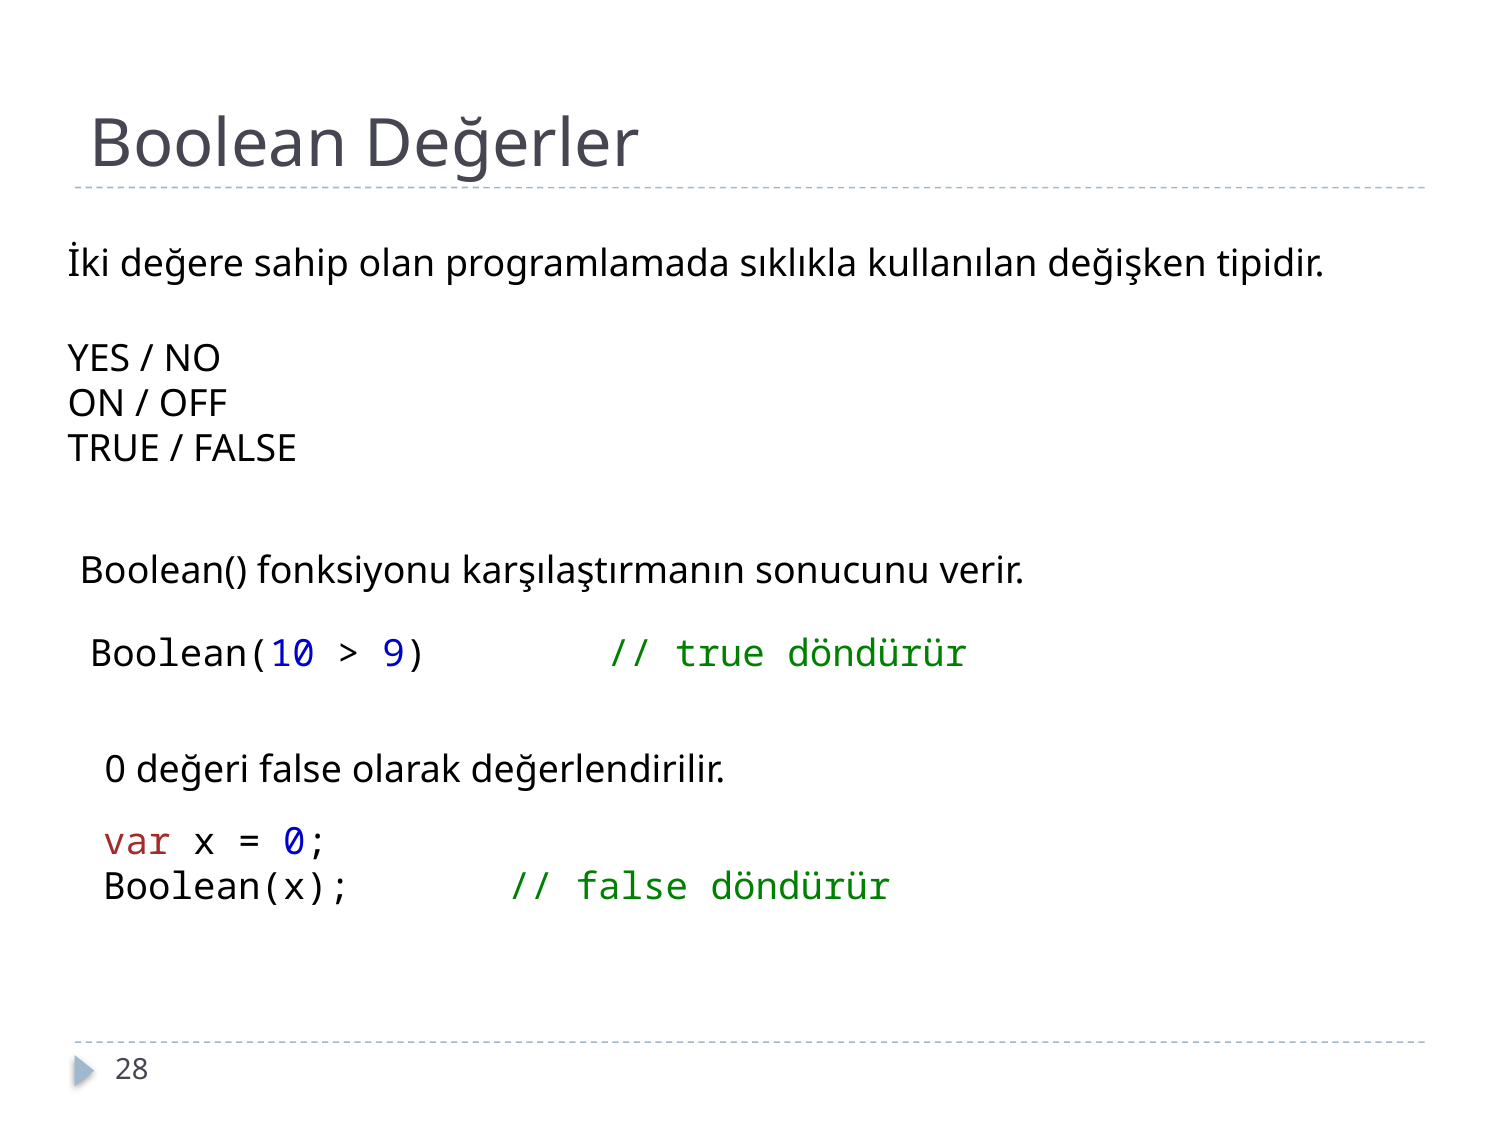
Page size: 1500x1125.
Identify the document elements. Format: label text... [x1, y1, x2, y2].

text_box Boolean() fonksiyonu karşılaştırmanın sonucunu verir. [64, 538, 1485, 599]
text_box Boolean(10 > 9) // true döndürür [75, 621, 1140, 682]
title Boolean Değerler [75, 24, 1425, 188]
text_box İki değere sahip olan programlamada sıklıkla kullanılan değişken tipidir. [53, 231, 1474, 292]
text_box YES / NO ON / OFF TRUE / FALSE [53, 326, 1474, 476]
text_box 0 değeri false olarak değerlendirilir. [89, 738, 1500, 798]
slide_number 28 [100, 1042, 426, 1103]
text_box var x = 0; Boolean(x); // false döndürür [88, 809, 1329, 915]
